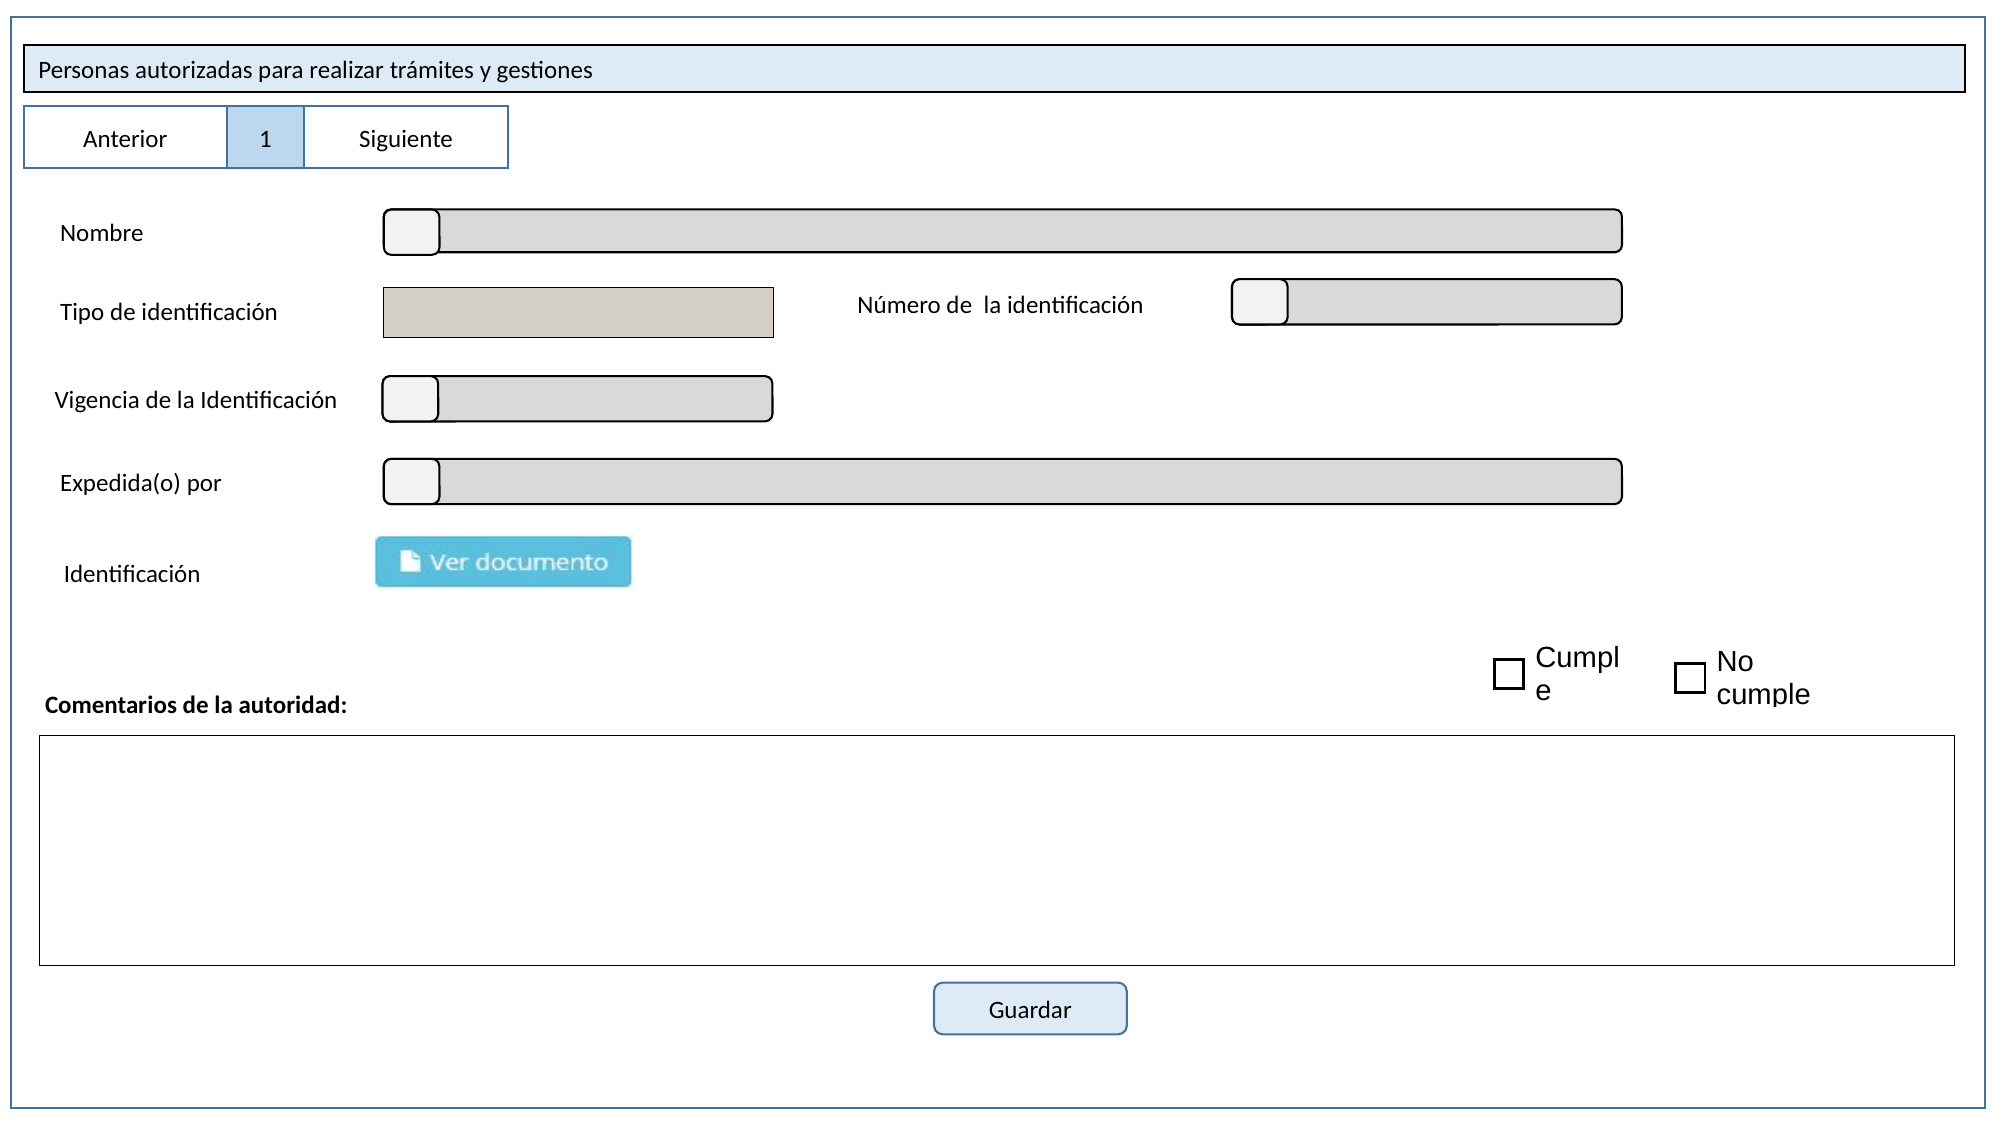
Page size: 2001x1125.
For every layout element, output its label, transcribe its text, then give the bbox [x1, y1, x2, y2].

text_box [435, 208, 1624, 254]
text_box 1 [226, 105, 305, 169]
text_box Guardar [932, 981, 1128, 1036]
text_box Nombre [45, 209, 583, 255]
text_box Anterior [23, 105, 226, 169]
text_box Siguiente [305, 105, 509, 169]
text_box Tipo de identificación [45, 288, 383, 333]
text_box Vigencia de la Identificación [39, 376, 384, 421]
text_box [1230, 278, 1289, 326]
text_box [433, 375, 774, 423]
text_box Número de la identificación [842, 281, 1381, 327]
text_box [1283, 278, 1623, 326]
text_box Comentarios de la autoridad: [30, 680, 446, 726]
text_box Identificación [48, 549, 555, 595]
text_box [10, 16, 1986, 1109]
picture [344, 529, 671, 590]
text_box Expedida(o) por [45, 458, 583, 504]
text_box [433, 457, 1624, 506]
text_box Personas autorizadas para realizar trámites y gestiones [23, 44, 1966, 93]
text_box [381, 375, 440, 423]
